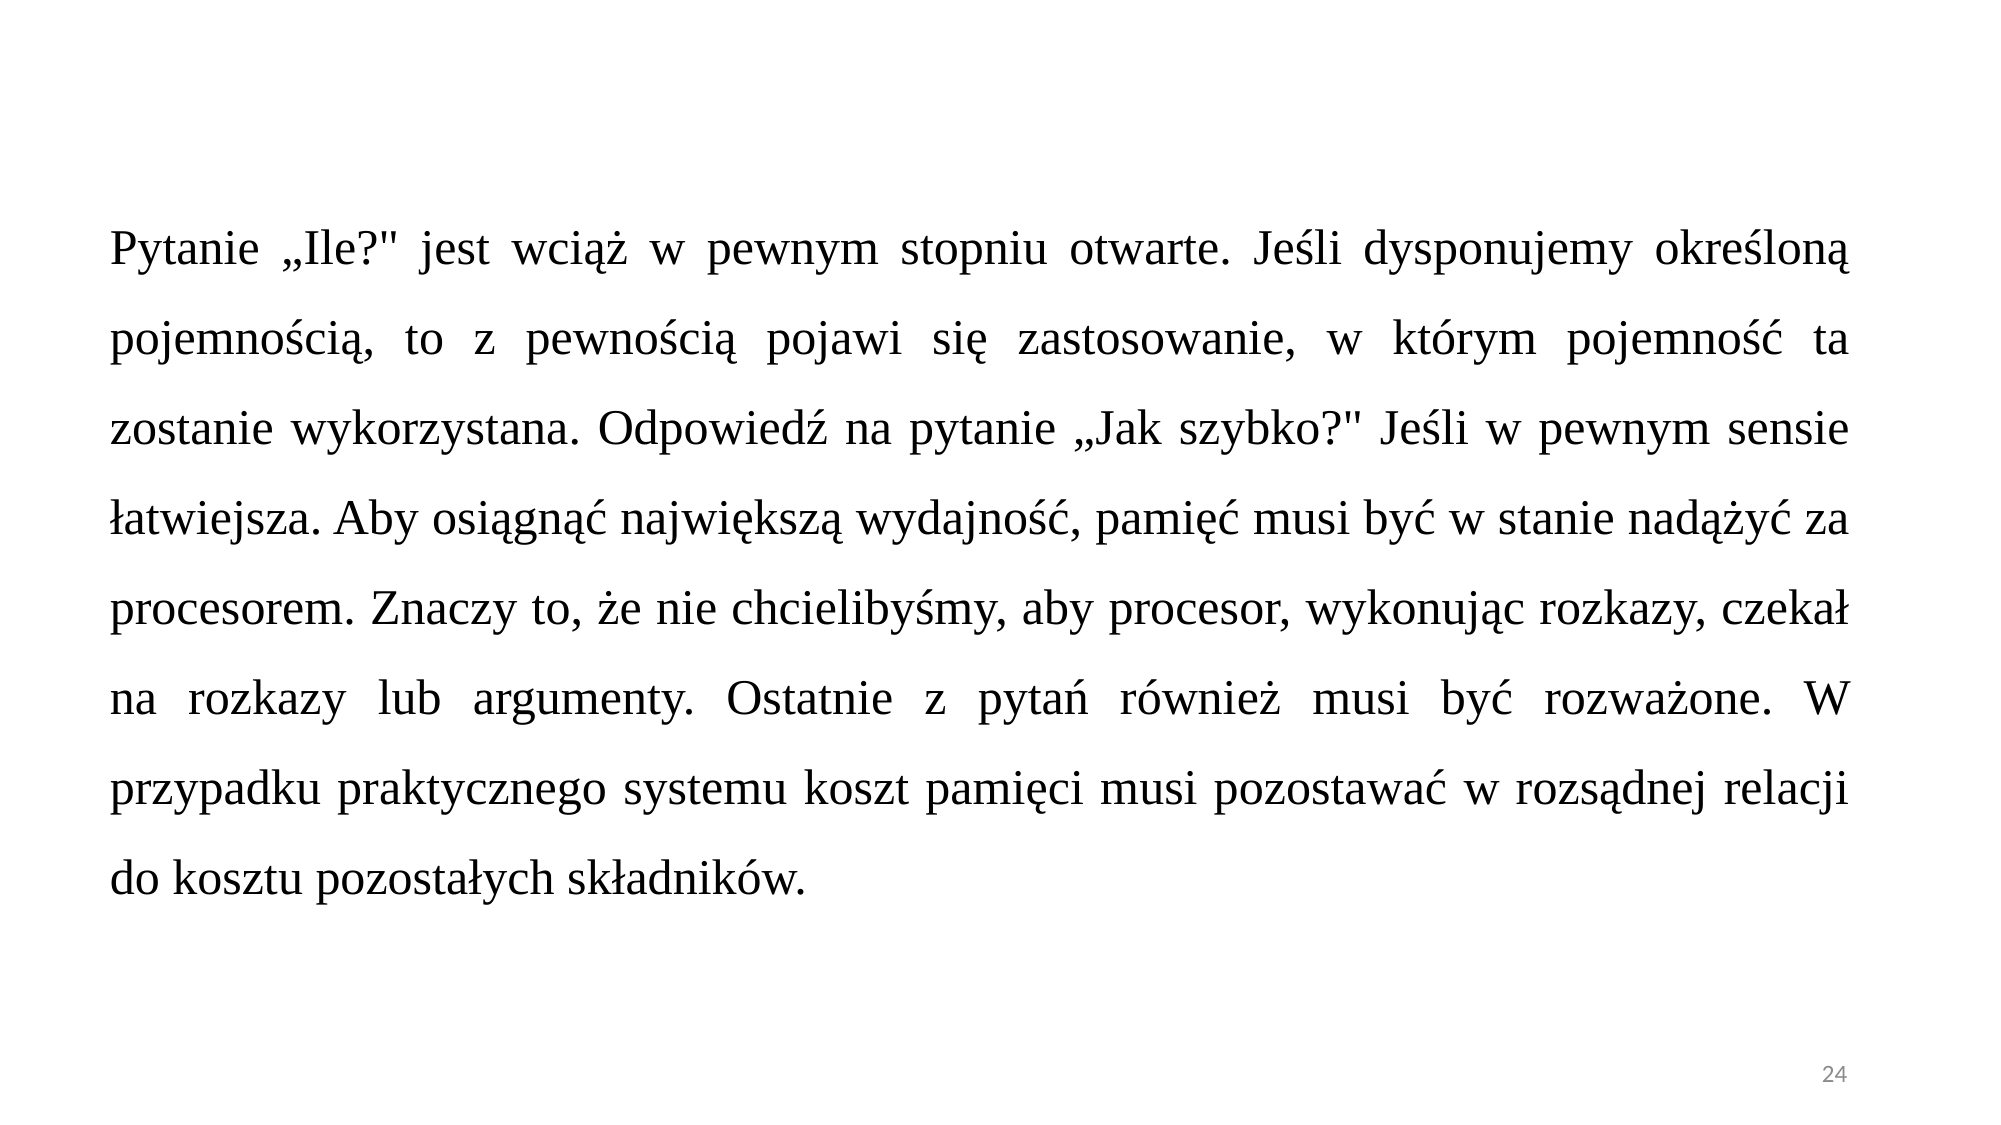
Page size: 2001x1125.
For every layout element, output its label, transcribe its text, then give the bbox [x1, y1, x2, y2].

text_box Pytanie „Ile?" jest wciąż w pewnym stopniu otwarte. Jeśli dysponujemy określoną pojemnością, to z pewnością pojawi się zastosowanie, w którym pojemność ta zostanie wykorzystana. Odpowiedź na pytanie „Jak szybko?" Jeśli w pewnym sensie łatwiejsza. Aby osiągnąć największą wydajność, pamięć musi być w stanie nadążyć za procesorem. Znaczy to, że nie chcielibyśmy, aby procesor, wykonując rozkazy, czekał na rozkazy lub argumenty. Ostatnie z pytań również musi być rozważone. W przypadku praktycznego systemu koszt pamięci musi pozostawać w rozsądnej relacji do kosztu pozostałych składników. [95, 177, 1866, 913]
slide_number 24 [1412, 1042, 1863, 1103]
